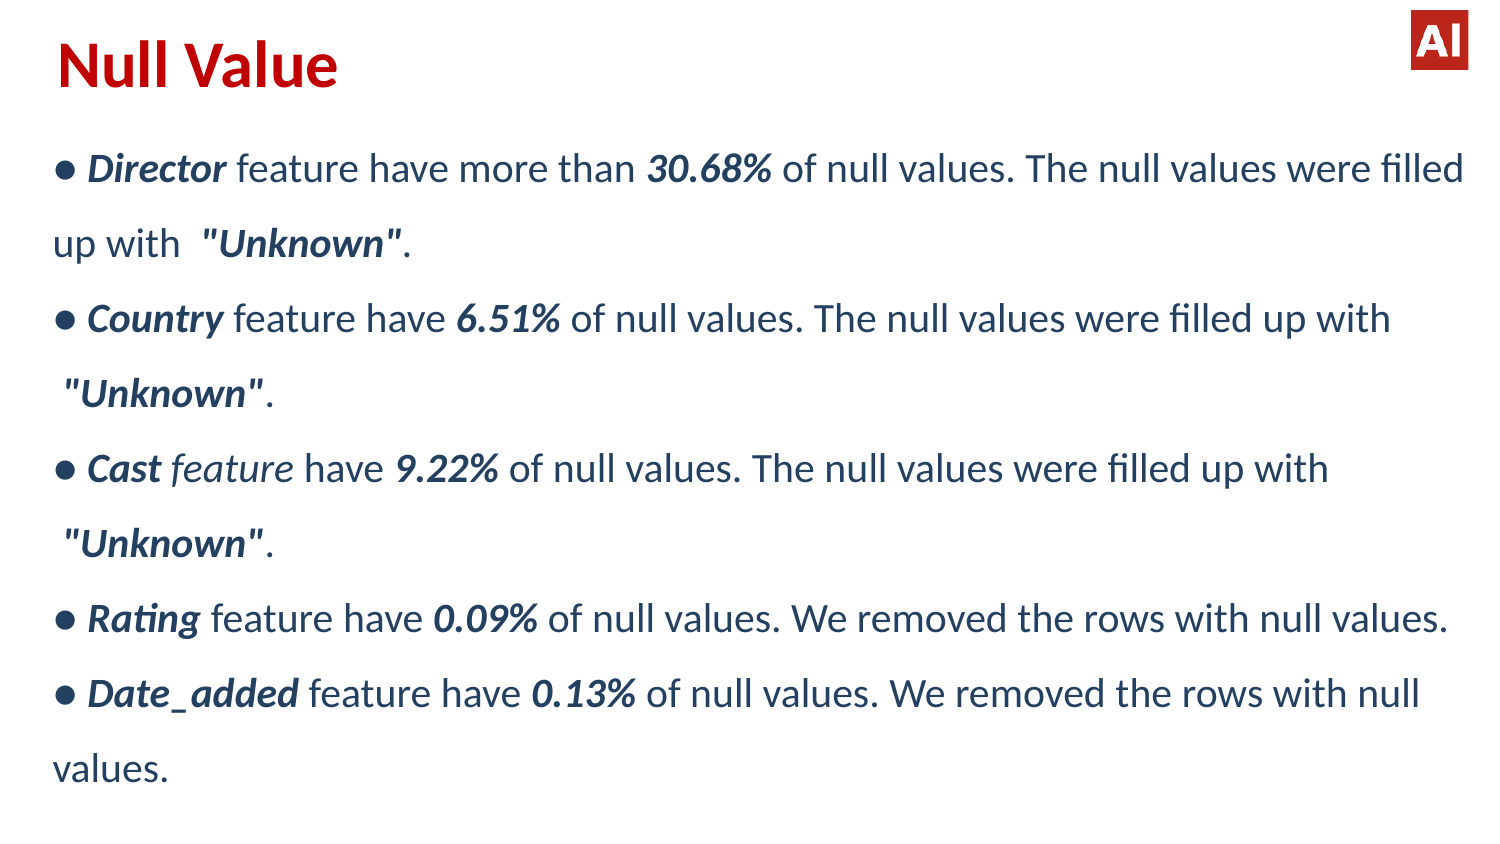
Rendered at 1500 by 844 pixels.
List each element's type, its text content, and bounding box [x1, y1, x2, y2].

picture [1411, 10, 1469, 70]
text_box ● Director feature have more than 30.68% of null values. The null values were filled up with "Unknown". ● Country feature have 6.51% of null values. The null values were filled up with "Unknown". ● Cast feature have 9.22% of null values. The null values were filled up with "Unknown". ● Rating feature have 0.09% of null values. We removed the rows with null values. ● Date_added feature have 0.13% of null values. We removed the rows with null values. [37, 107, 1488, 798]
text_box Null Value [42, 13, 793, 109]
